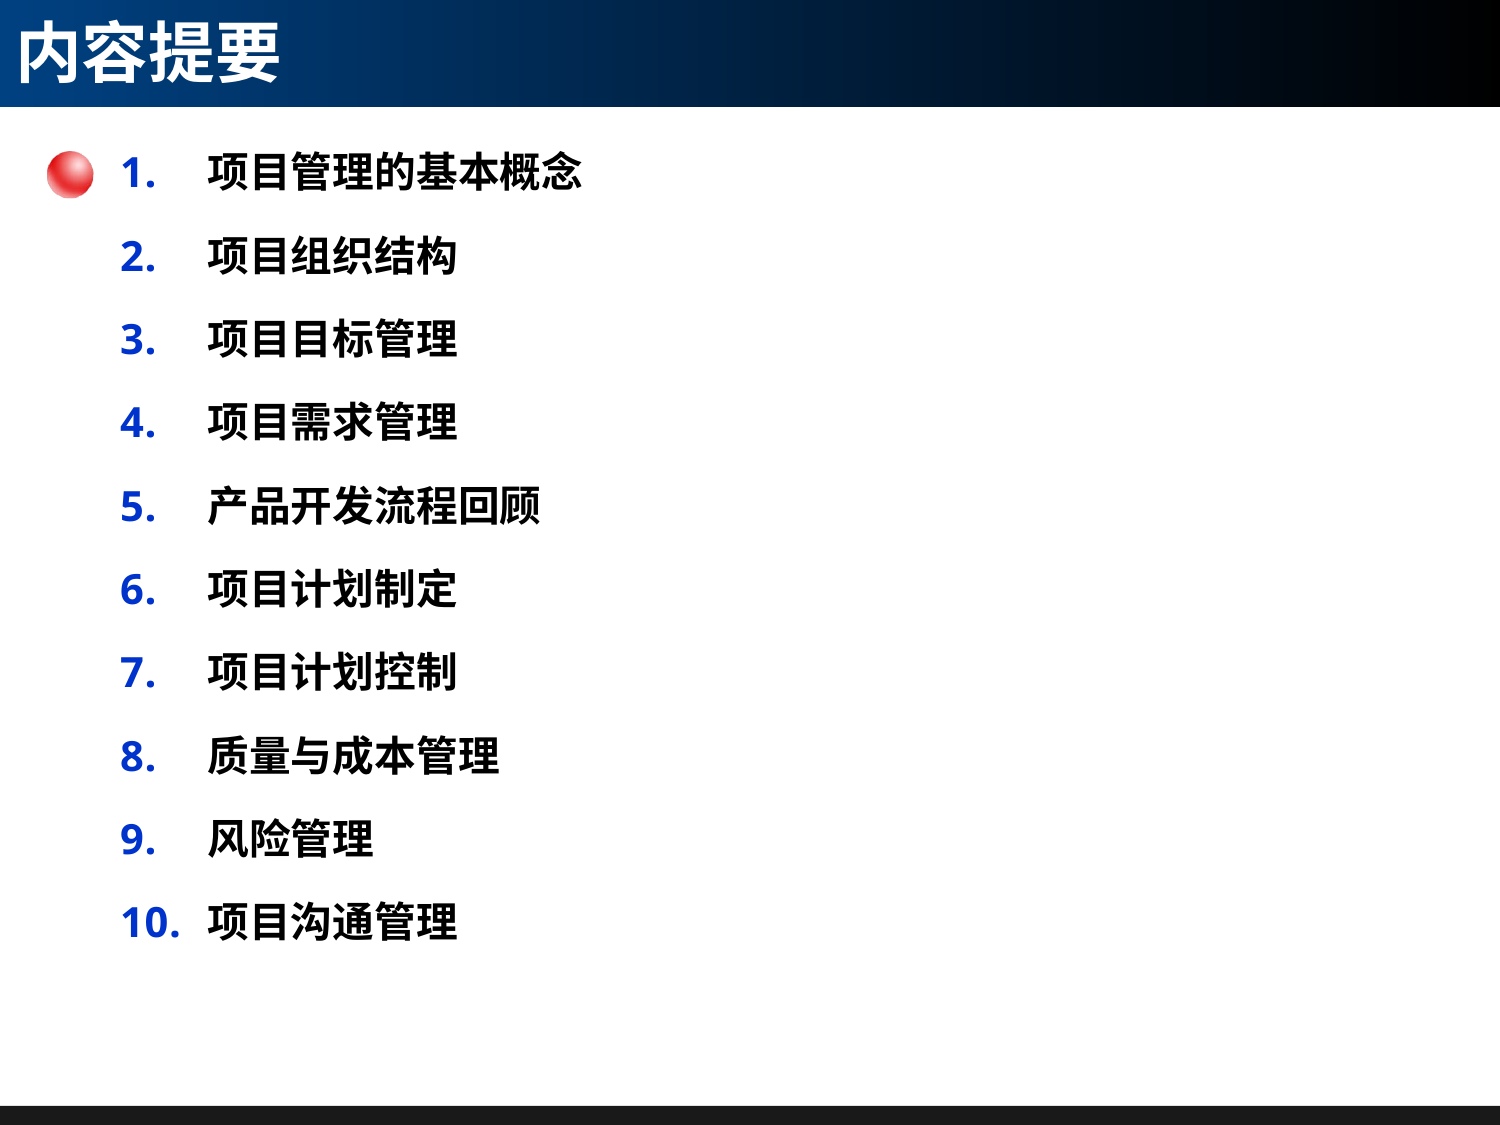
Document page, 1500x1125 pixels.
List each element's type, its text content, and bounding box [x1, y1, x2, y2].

title 内容提要 [0, 0, 1500, 96]
list 项目管理的基本概念 项目组织结构 项目目标管理 项目需求管理 产品开发流程回顾 项目计划制定 项目计划控制 质量与成本管理 风险管理 项目沟通管理 [104, 113, 1500, 1125]
picture [40, 148, 98, 203]
